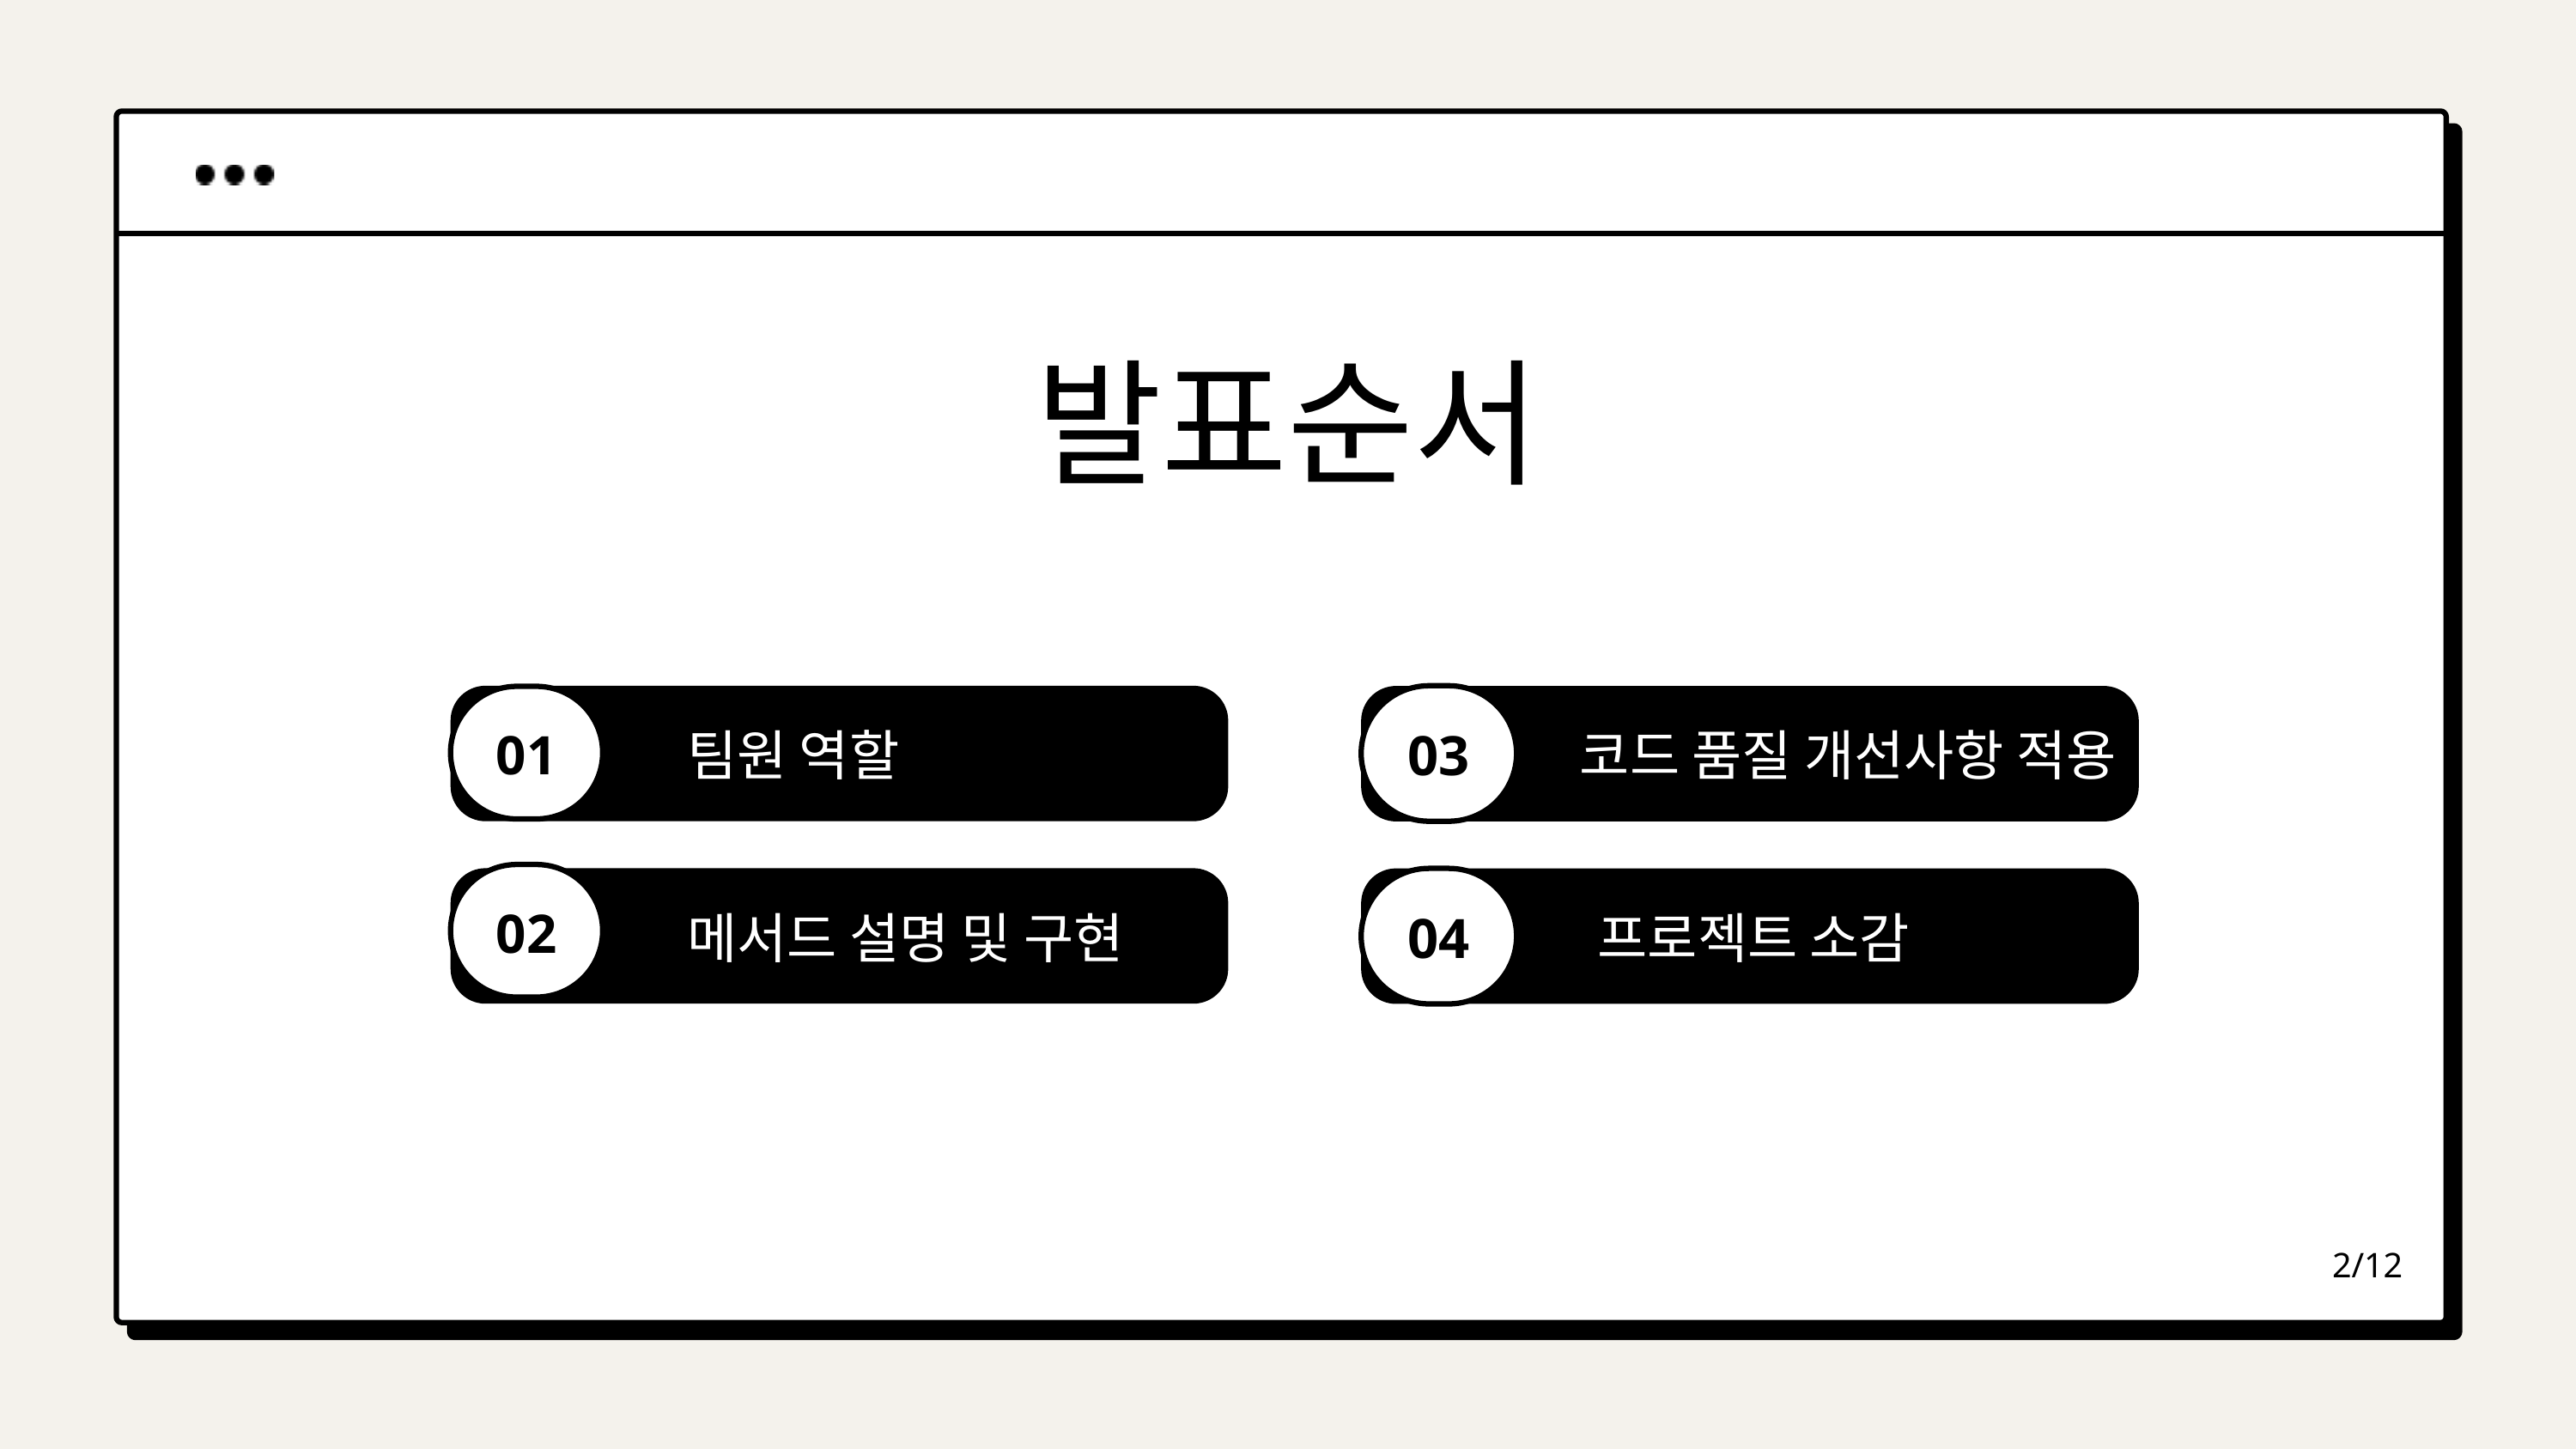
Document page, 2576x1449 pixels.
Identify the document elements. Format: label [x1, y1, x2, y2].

text_box [450, 686, 604, 820]
text_box [1517, 868, 2140, 1004]
text_box [1517, 685, 2140, 822]
text_box [603, 685, 1229, 822]
text_box [1360, 685, 1517, 822]
text_box [602, 868, 1229, 1004]
text_box [116, 111, 2447, 1324]
text_box [1360, 868, 1517, 1004]
text_box [129, 125, 2460, 1338]
text_box [450, 864, 604, 997]
